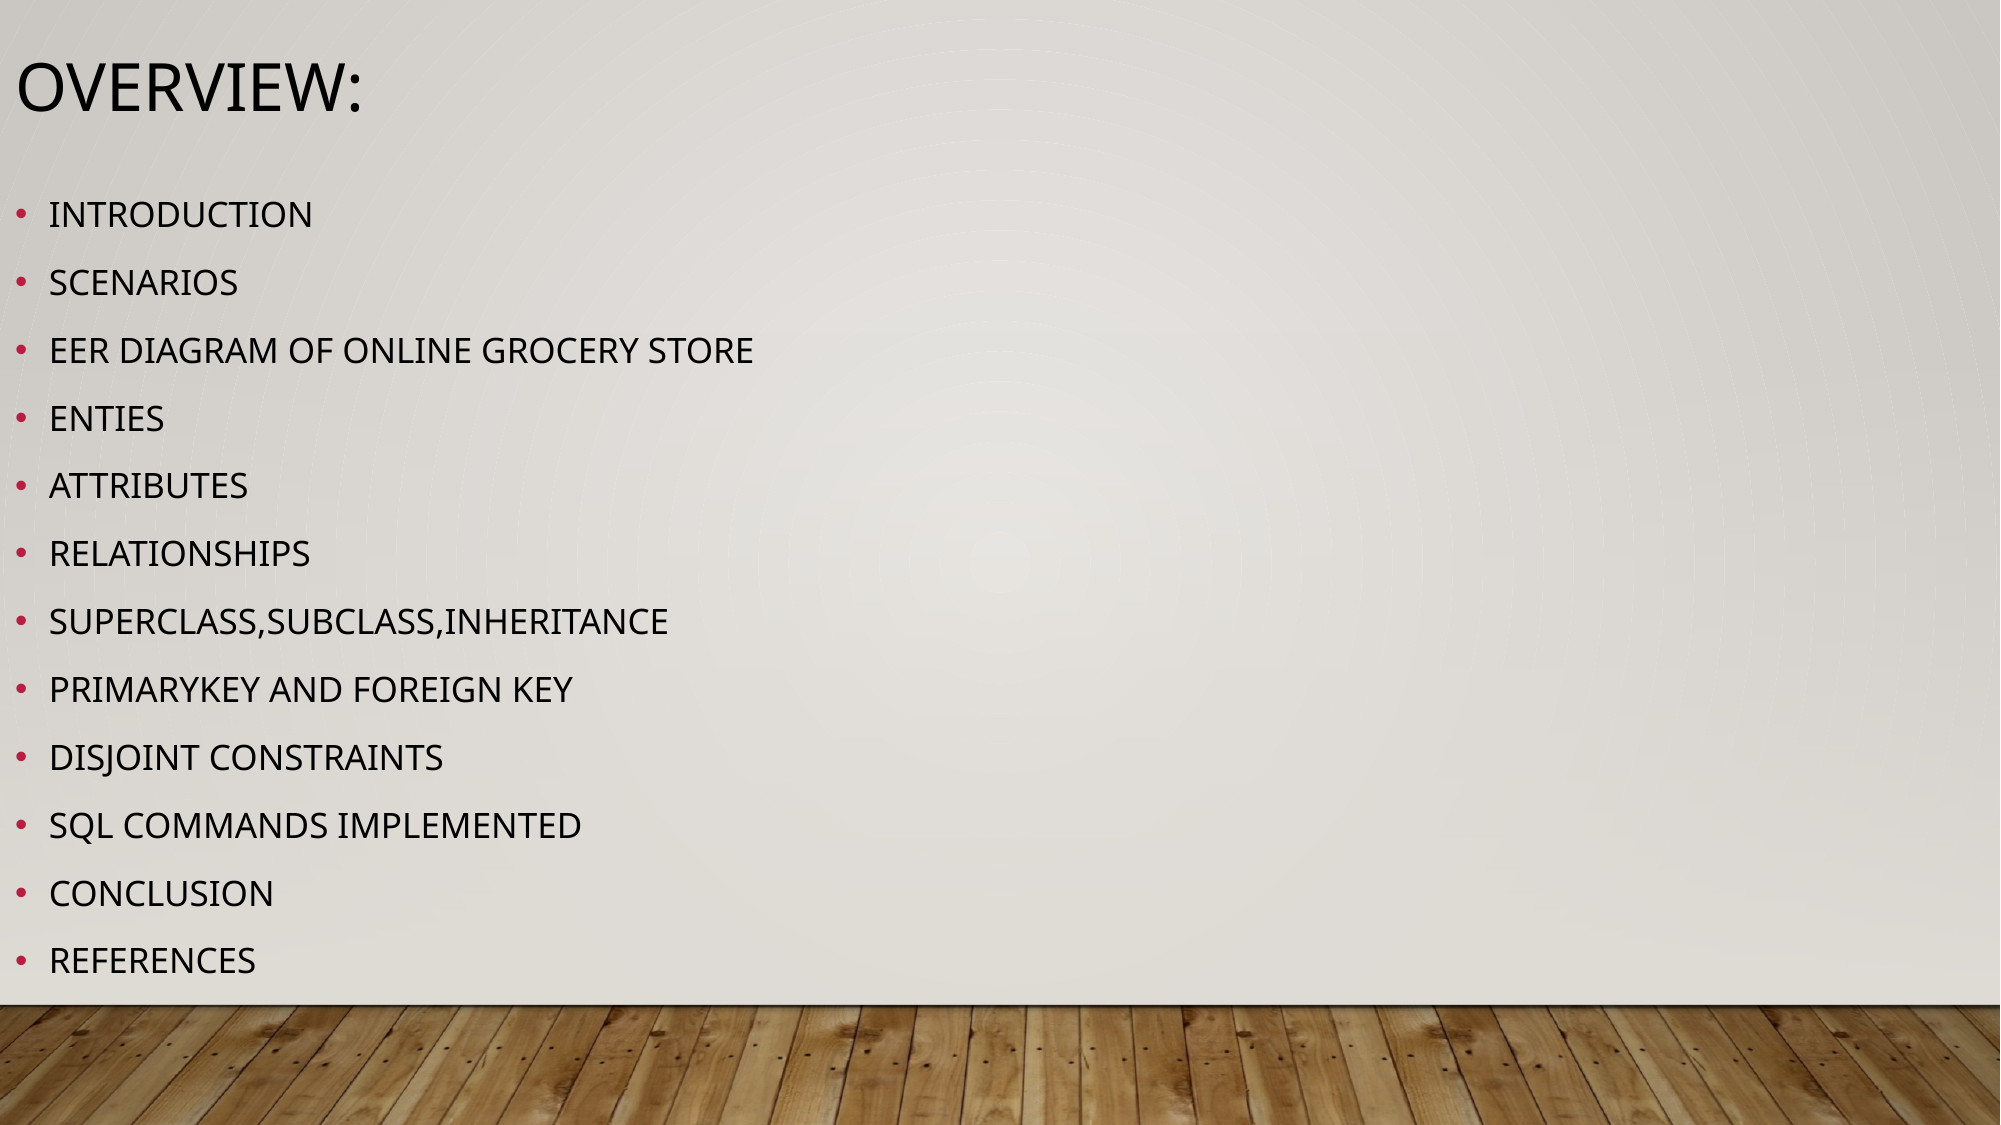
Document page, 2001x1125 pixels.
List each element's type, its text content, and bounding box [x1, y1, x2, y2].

title OVERVIEW: [0, 46, 1797, 176]
list INTRODUCTION SCENARIOS EER DIAGRAM OF ONLINE GROCERY STORE ENTIES ATTRIBUTES RELATIONSHIPS SUPERCLASS,SUBCLASS,INHERITANCE PRIMARYKEY AND FOREIGN KEY DISJOINT CONSTRAINTS SQL COMMANDS IMPLEMENTED CONCLUSION REFERENCES [0, 176, 1797, 991]
picture [0, 1005, 2000, 1125]
